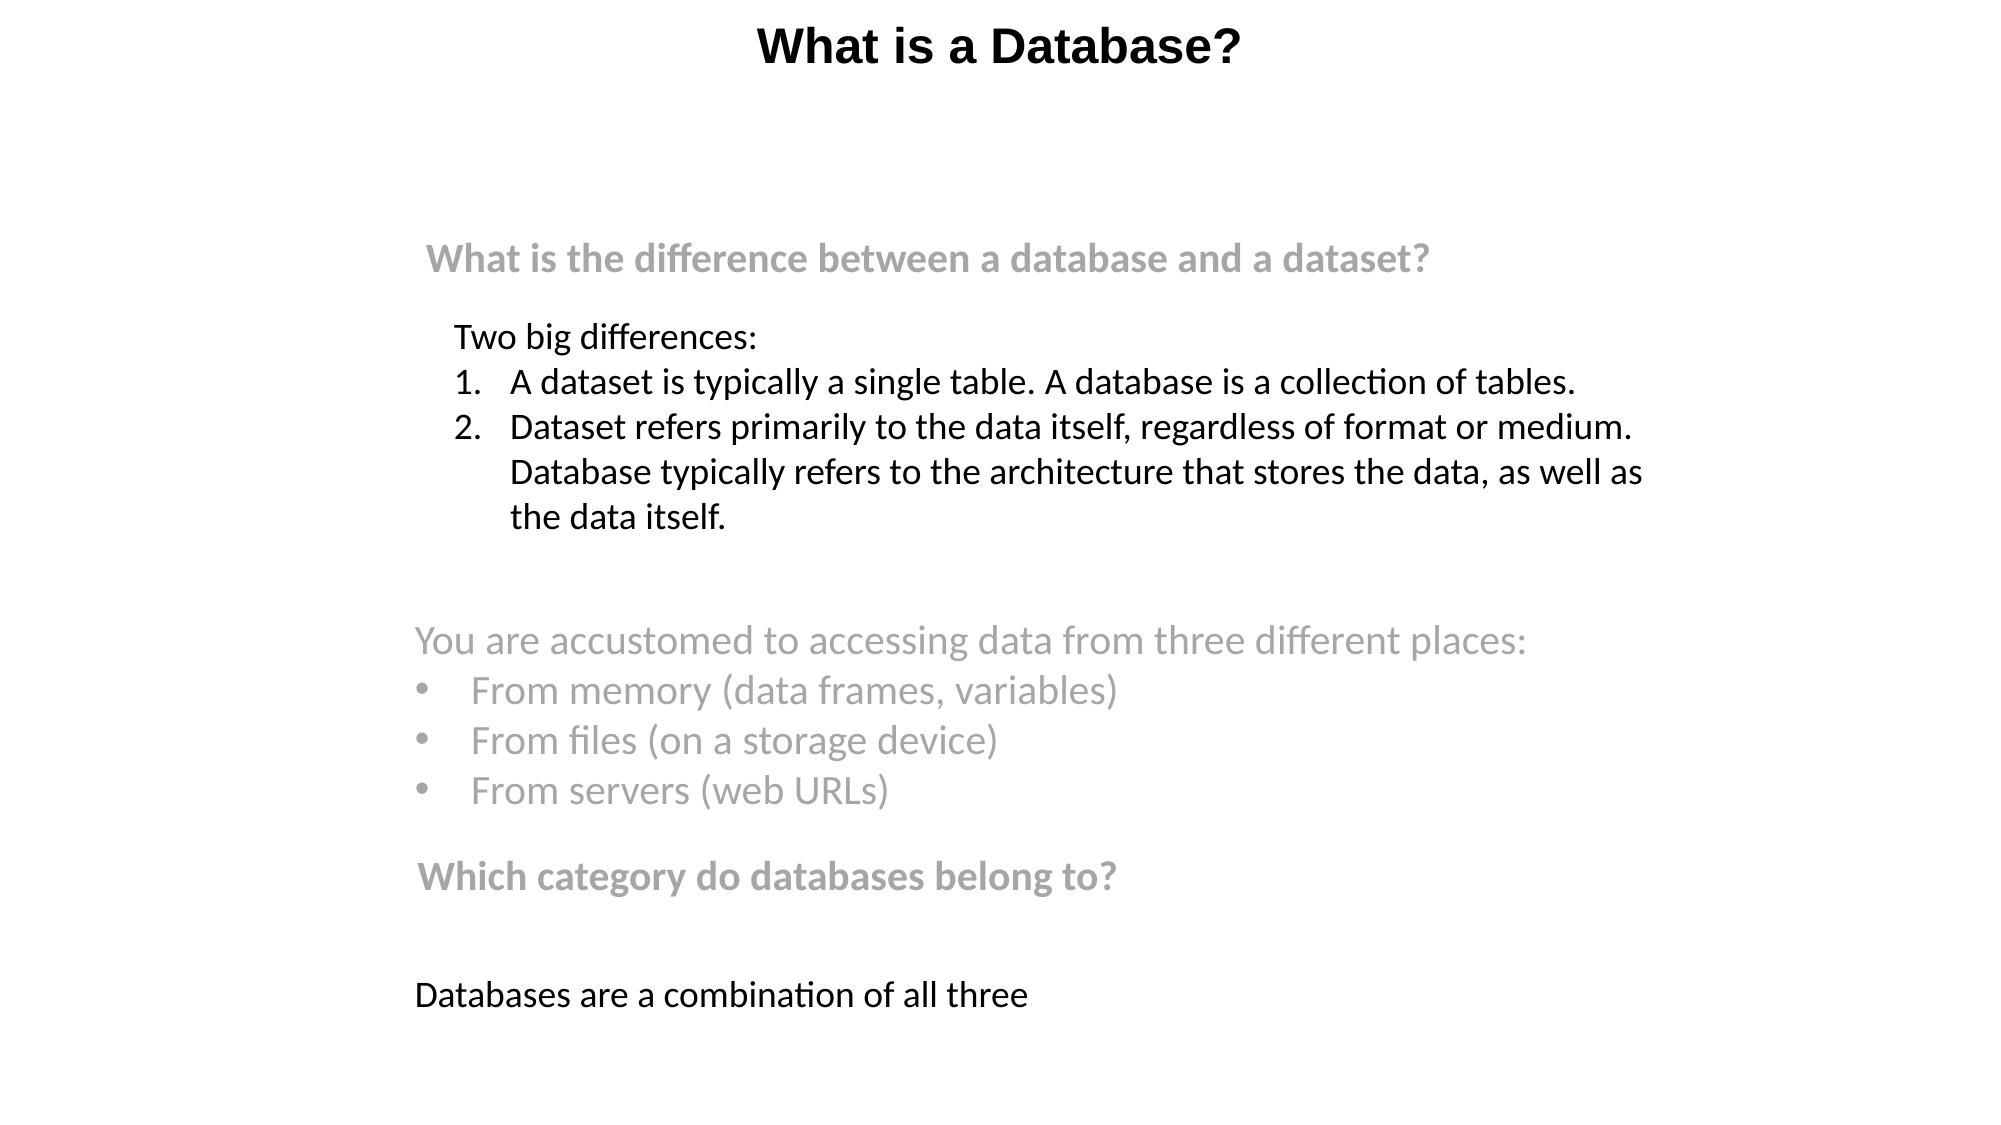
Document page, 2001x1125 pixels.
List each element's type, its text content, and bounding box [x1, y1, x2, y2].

text_box What is the difference between a database and a dataset? [411, 223, 1447, 288]
text_box Databases are a combination of all three [399, 962, 1105, 1023]
text_box Two big differences: A dataset is typically a single table. A database is a collection of tables. Dataset refers primarily to the data itself, regardless of format or medium. Database typically refers to the architecture that stores the data, as well as the data itself. [439, 304, 1667, 545]
text_box What is a Database? [0, 0, 2000, 96]
text_box Which category do databases belong to? [402, 841, 1134, 907]
text_box You are accustomed to accessing data from three different places: From memory (data frames, variables) From files (on a storage device) From servers (web URLs) [399, 605, 1565, 821]
